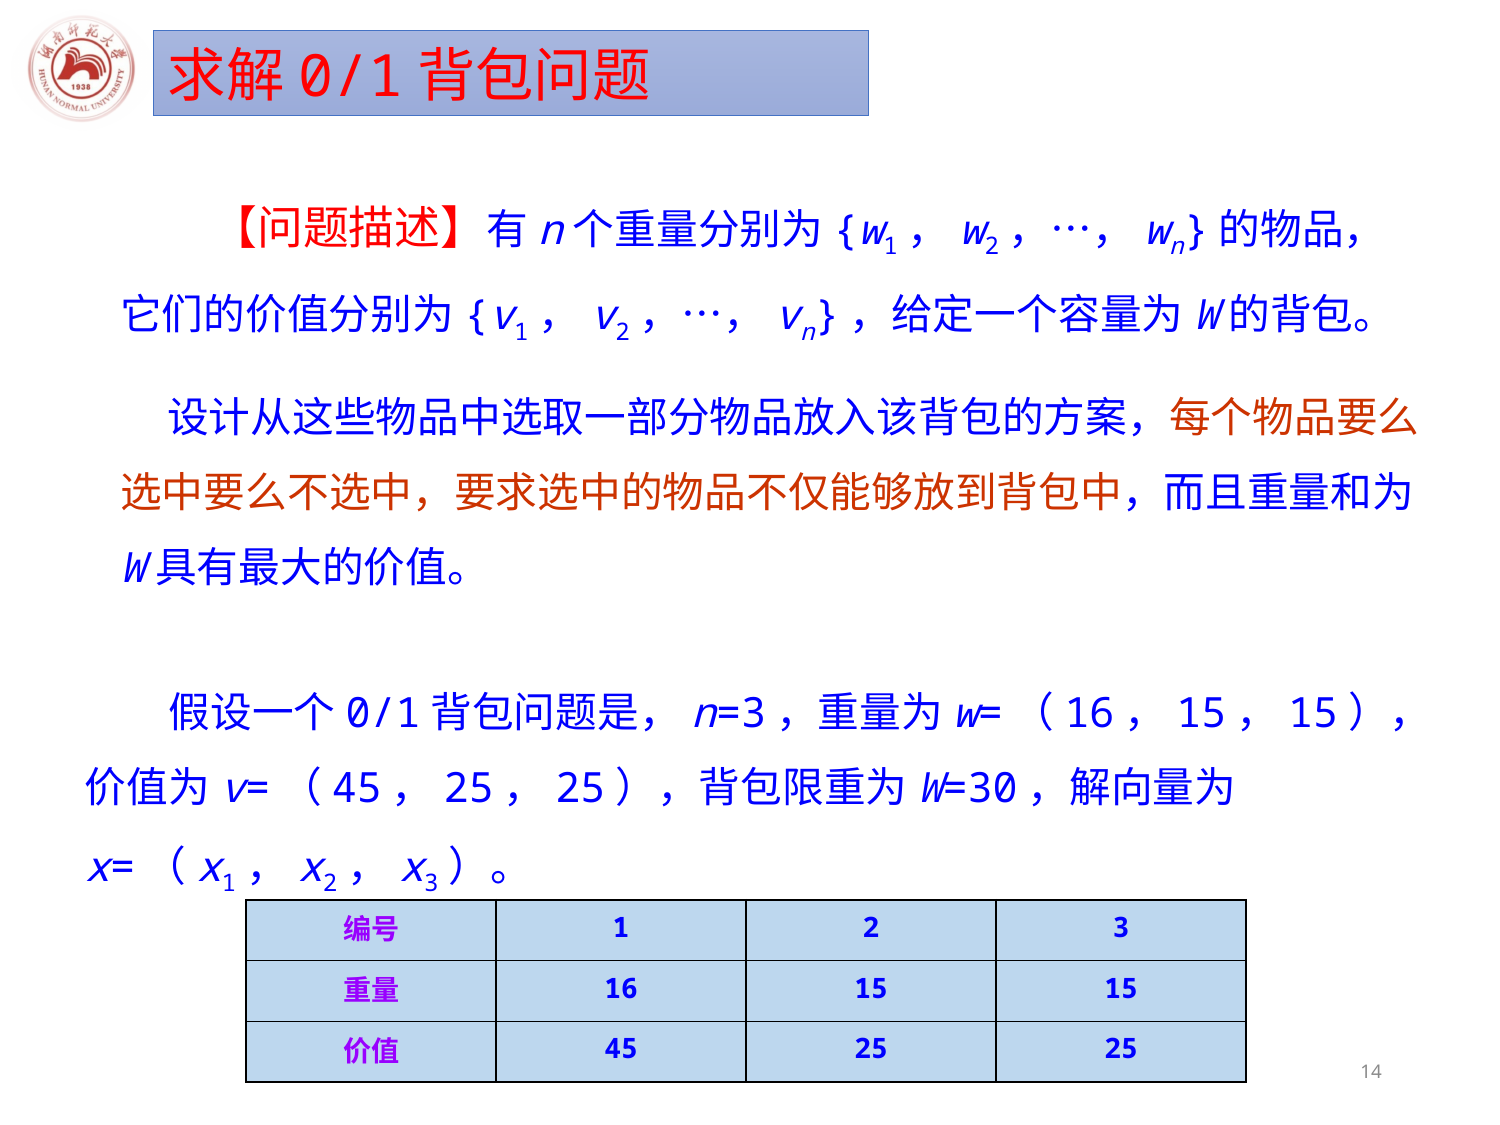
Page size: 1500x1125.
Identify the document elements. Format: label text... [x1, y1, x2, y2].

text_box 求解0/1背包问题 [153, 30, 869, 116]
picture [41, 38, 124, 102]
table_cell 45 [497, 1022, 745, 1081]
slide_number 14 [1059, 1042, 1397, 1103]
table_header 3 [997, 901, 1245, 960]
table_header 编号 [247, 901, 495, 960]
table_cell 25 [997, 1022, 1245, 1081]
table_cell 25 [747, 1022, 995, 1081]
table_header 2 [747, 901, 995, 960]
table_cell 价值 [247, 1022, 495, 1081]
table_cell 重量 [247, 961, 495, 1021]
text_box 【问题描述】有n个重量分别为{w1，w2，…，wn}的物品，它们的价值分别为{v1，v2，…，vn}，给定一个容量为W的背包。 设计从这些物品中选取一部分物品放入该背包的方案，每个物品要么选中要么不选中，要求选中的物品不仅能够放到背包中，而且重量和为W具有最大的价值。 [105, 160, 1441, 599]
table_header 1 [497, 901, 745, 960]
table_cell 15 [747, 961, 995, 1021]
table_cell 15 [997, 961, 1245, 1021]
text_box 假设一个0/1背包问题是，n=3，重量为w=（16，15，15），价值为v=（45，25，25），背包限重为W=30，解向量为x=（x1，x2，x3）。 [70, 653, 1453, 904]
table_cell 16 [497, 961, 745, 1021]
